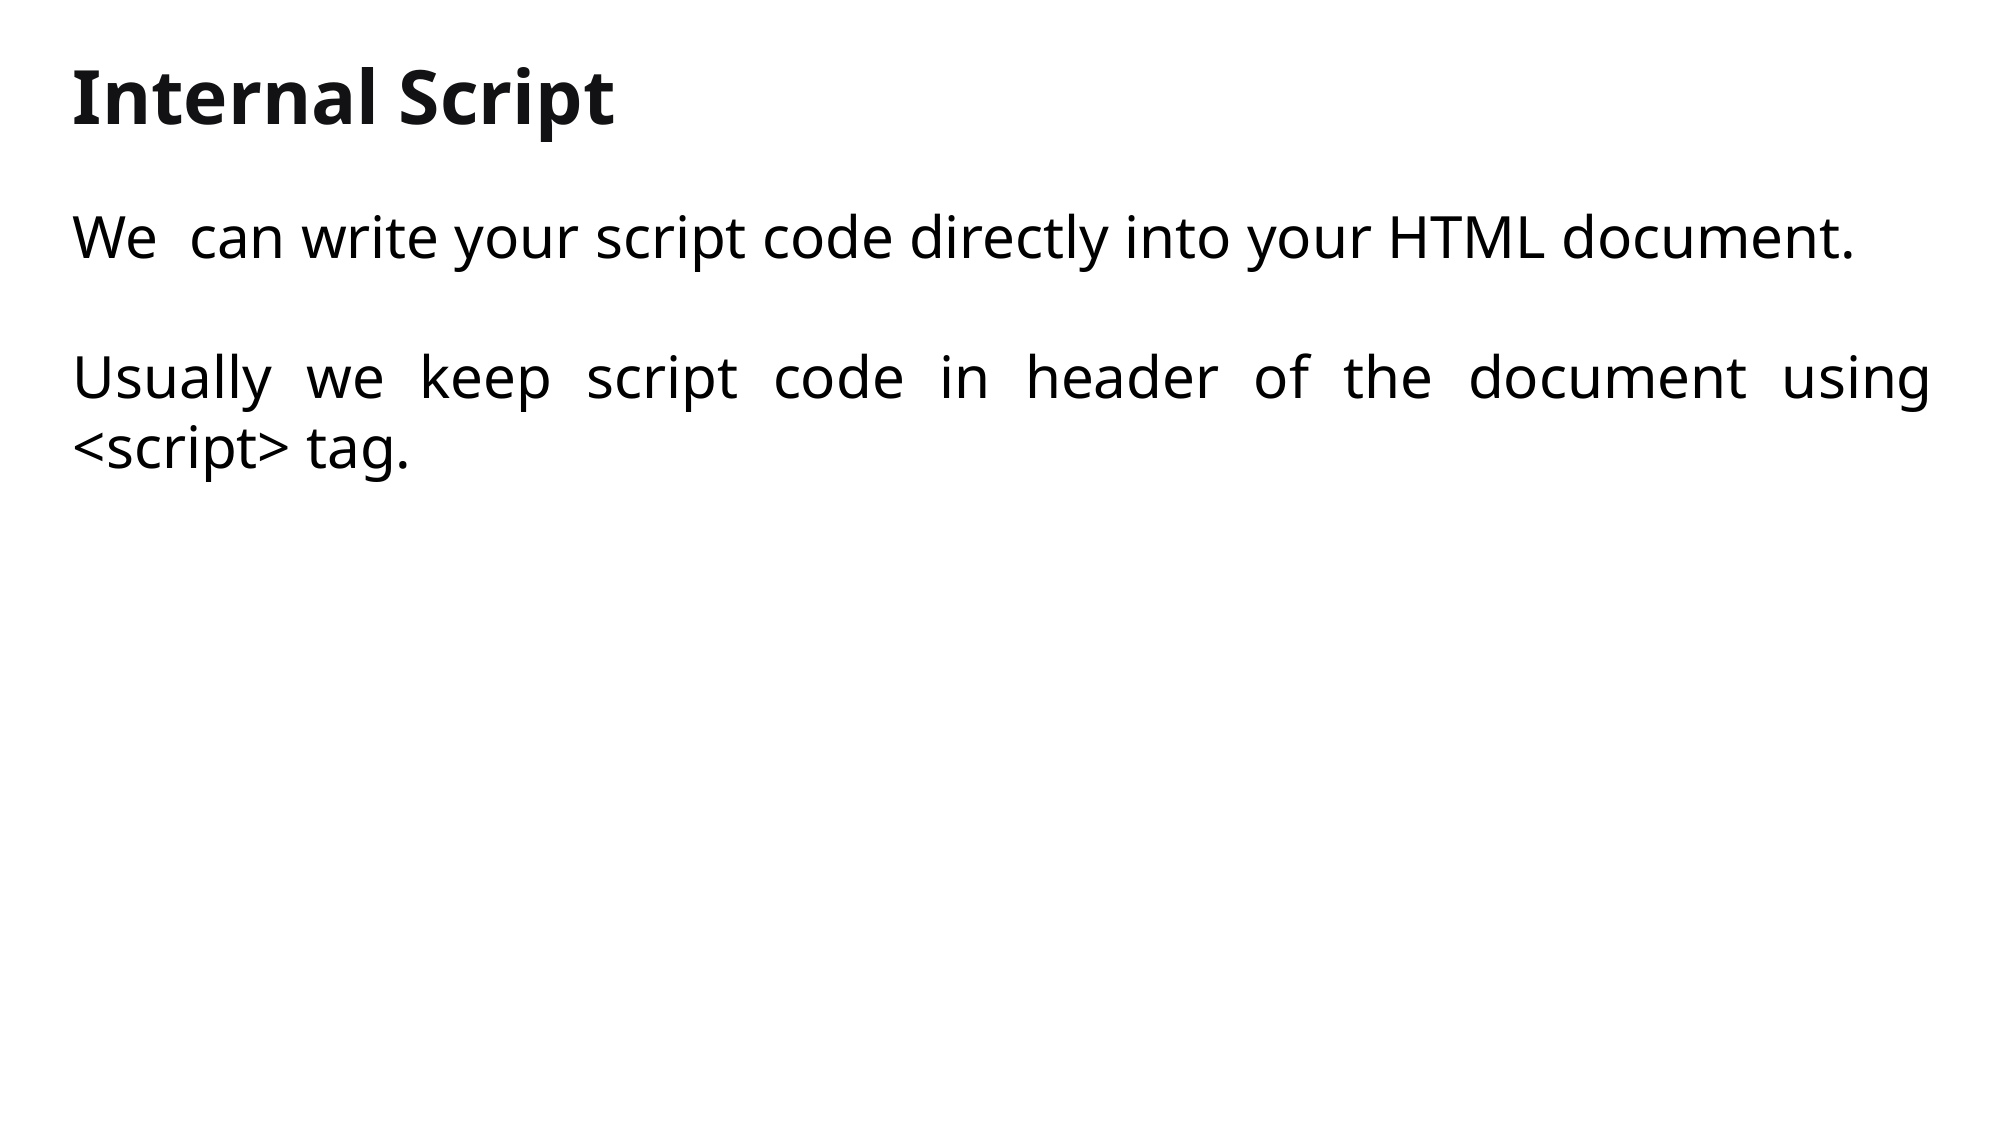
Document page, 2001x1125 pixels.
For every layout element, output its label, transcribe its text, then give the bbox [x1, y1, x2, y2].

text_box Internal Script We can write your script code directly into your HTML document. Usually we keep script code in header of the document using <script> tag. [58, 42, 1948, 488]
